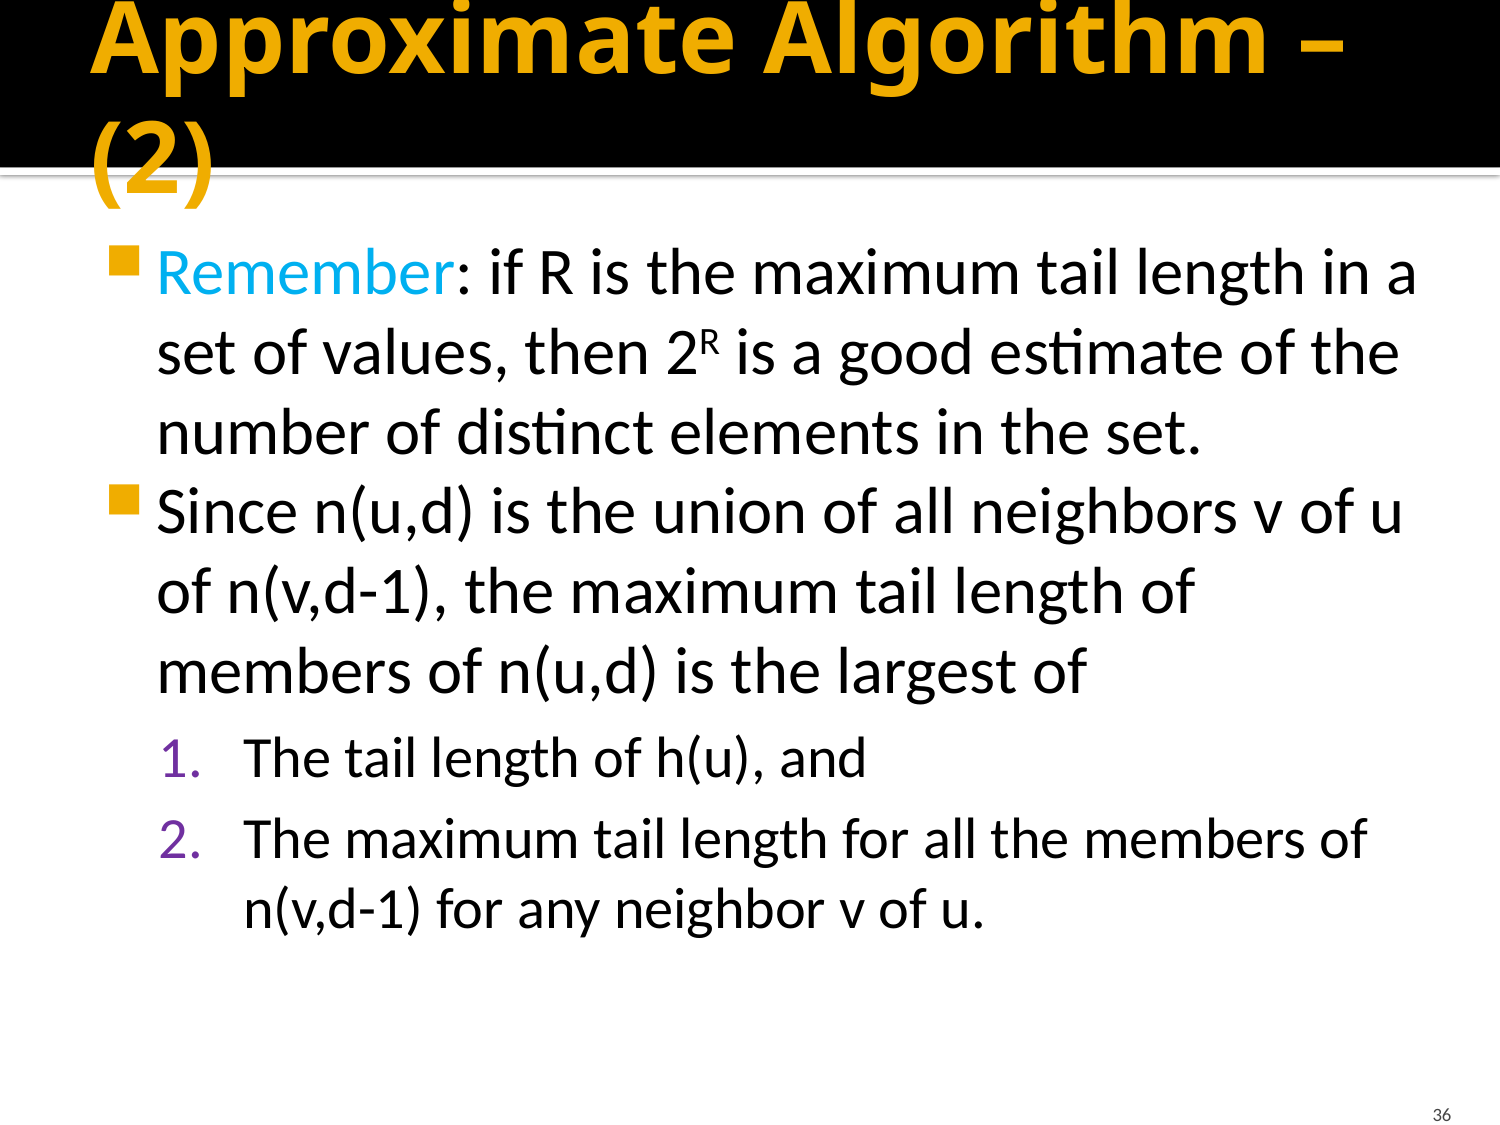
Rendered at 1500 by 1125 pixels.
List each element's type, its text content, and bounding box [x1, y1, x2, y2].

title Approximate Algorithm – (2) [75, 12, 1500, 175]
slide_number 36 [1345, 1080, 1467, 1125]
list Remember: if R is the maximum tail length in a set of values, then 2R is a good estimate of the number of distinct elements in the set. Since n(u,d) is the union of all neighbors v of u of n(v,d-1), the maximum tail length of members of n(u,d) is the largest of The tail length of h(u), and The maximum tail length for all the members of n(v,d-1) for any neighbor v of u. [75, 212, 1475, 1075]
